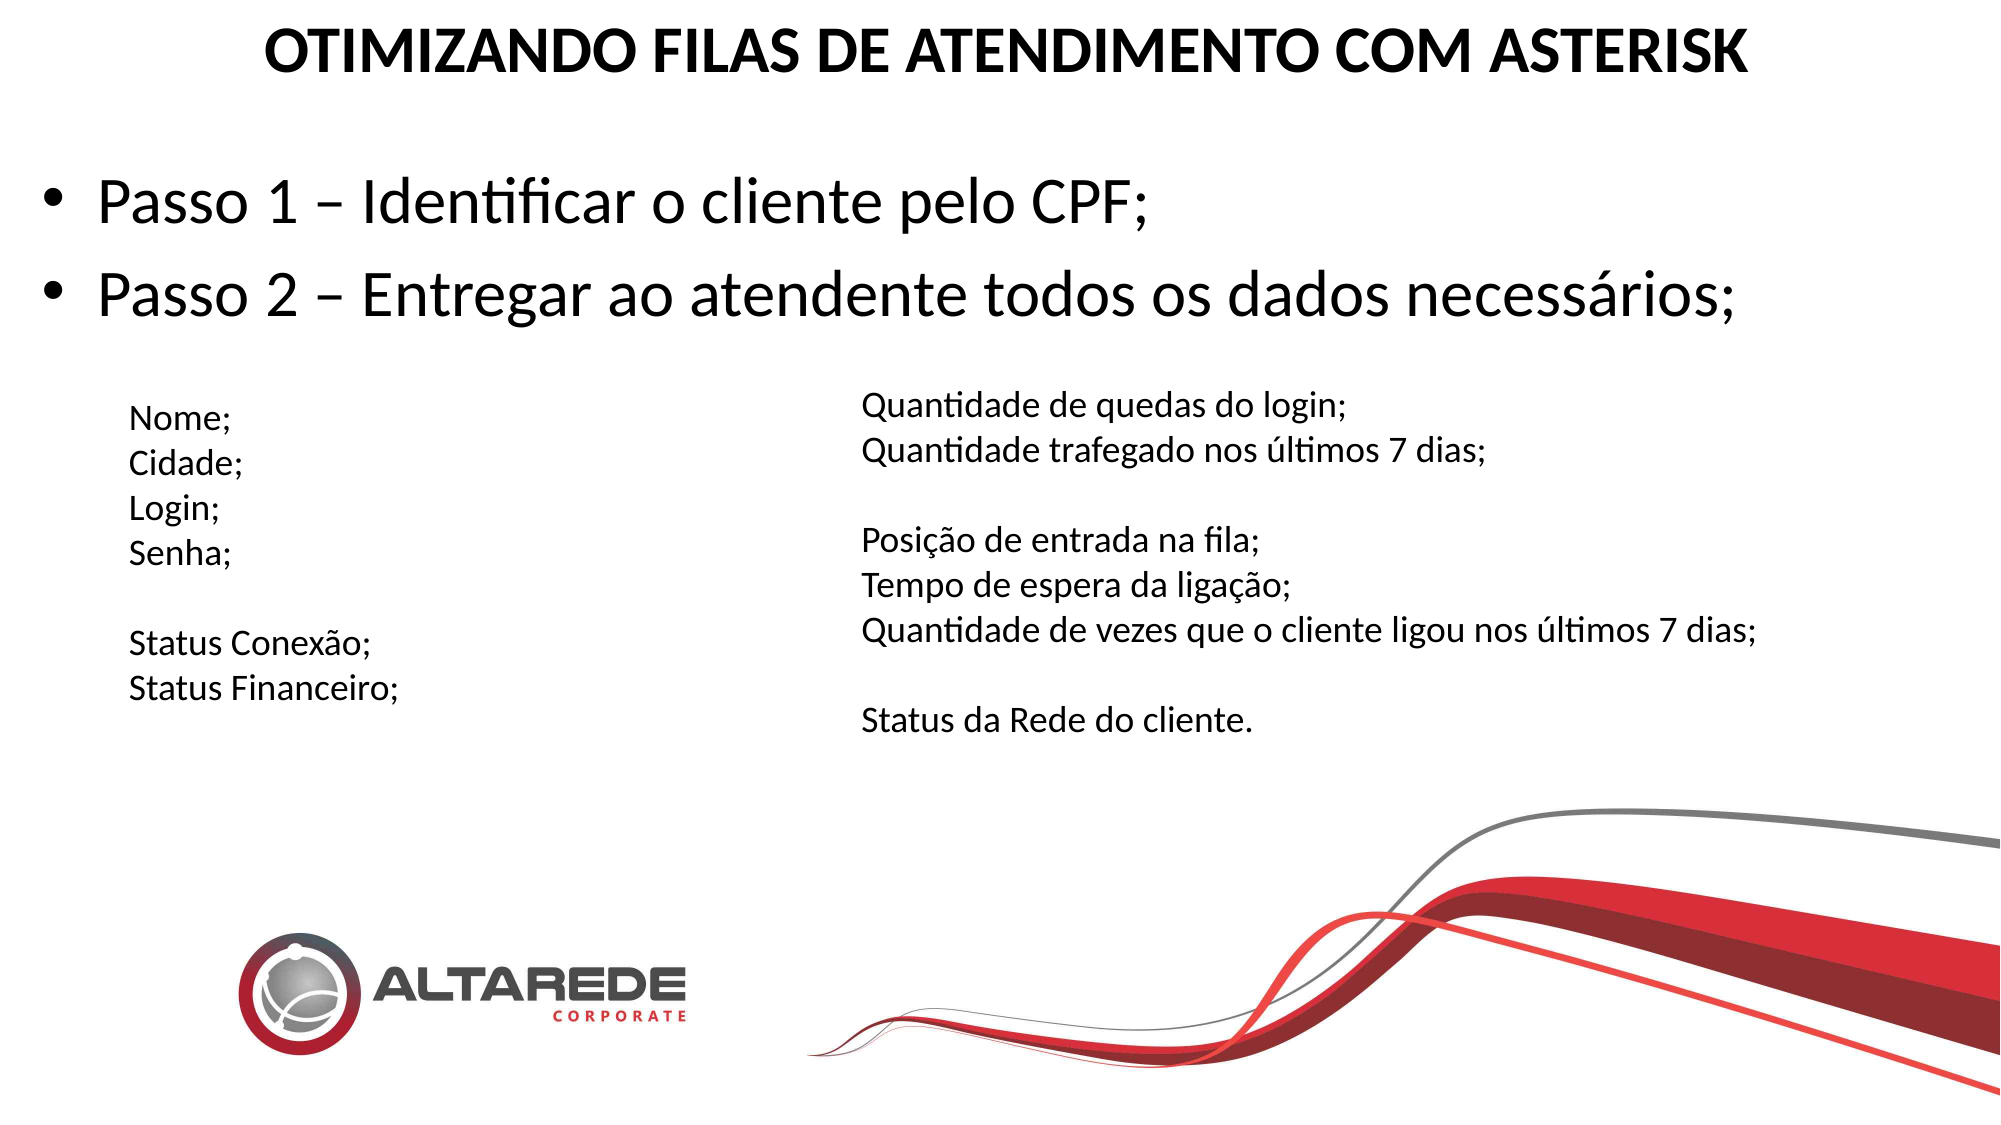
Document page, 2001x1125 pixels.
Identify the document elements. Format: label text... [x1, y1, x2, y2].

picture [0, 0, 2001, 1125]
text_box Quantidade de quedas do login; Quantidade trafegado nos últimos 7 dias; Posição de entrada na fila; Tempo de espera da ligação; Quantidade de vezes que o cliente ligou nos últimos 7 dias; Status da Rede do cliente. [846, 373, 1847, 748]
text_box Passo 1 – Identificar o cliente pelo CPF; Passo 2 – Entregar ao atendente todos os dados necessários; [26, 148, 1973, 245]
text_box Nome; Cidade; Login; Senha; Status Conexão; Status Financeiro; [114, 385, 1115, 760]
text_box OTIMIZANDO FILAS DE ATENDIMENTO COM ASTERISK [226, 0, 1774, 94]
slide_number 17 [1433, 1042, 1900, 1103]
